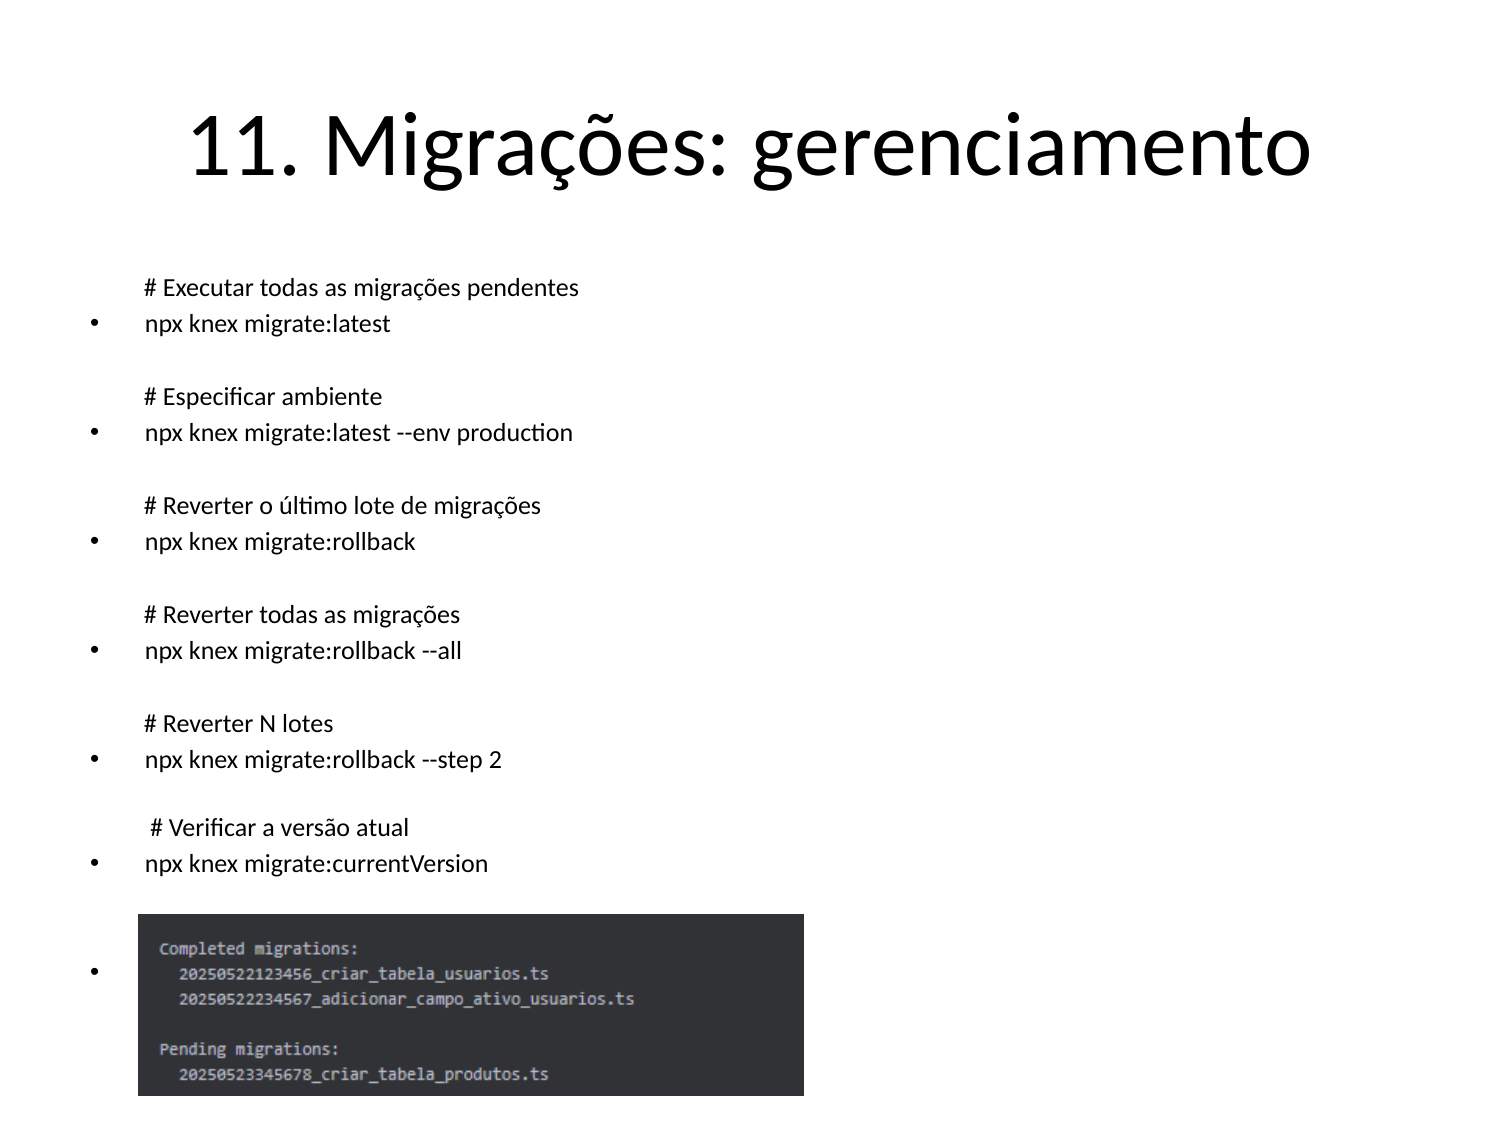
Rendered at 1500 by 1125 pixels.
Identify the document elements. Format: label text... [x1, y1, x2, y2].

title 11. Migrações: gerenciamento [75, 45, 1425, 233]
list # Executar todas as migrações pendentes npx knex migrate:latest # Especificar ambiente npx knex migrate:latest --env production # Reverter o último lote de migrações npx knex migrate:rollback # Reverter todas as migrações npx knex migrate:rollback --all # Reverter N lotes npx knex migrate:rollback --step 2 # Verificar a versão atual npx knex migrate:currentVersion # Listar migrações completadas e pendentes npx knex migrate:list [75, 262, 1425, 1005]
picture [137, 914, 804, 1096]
